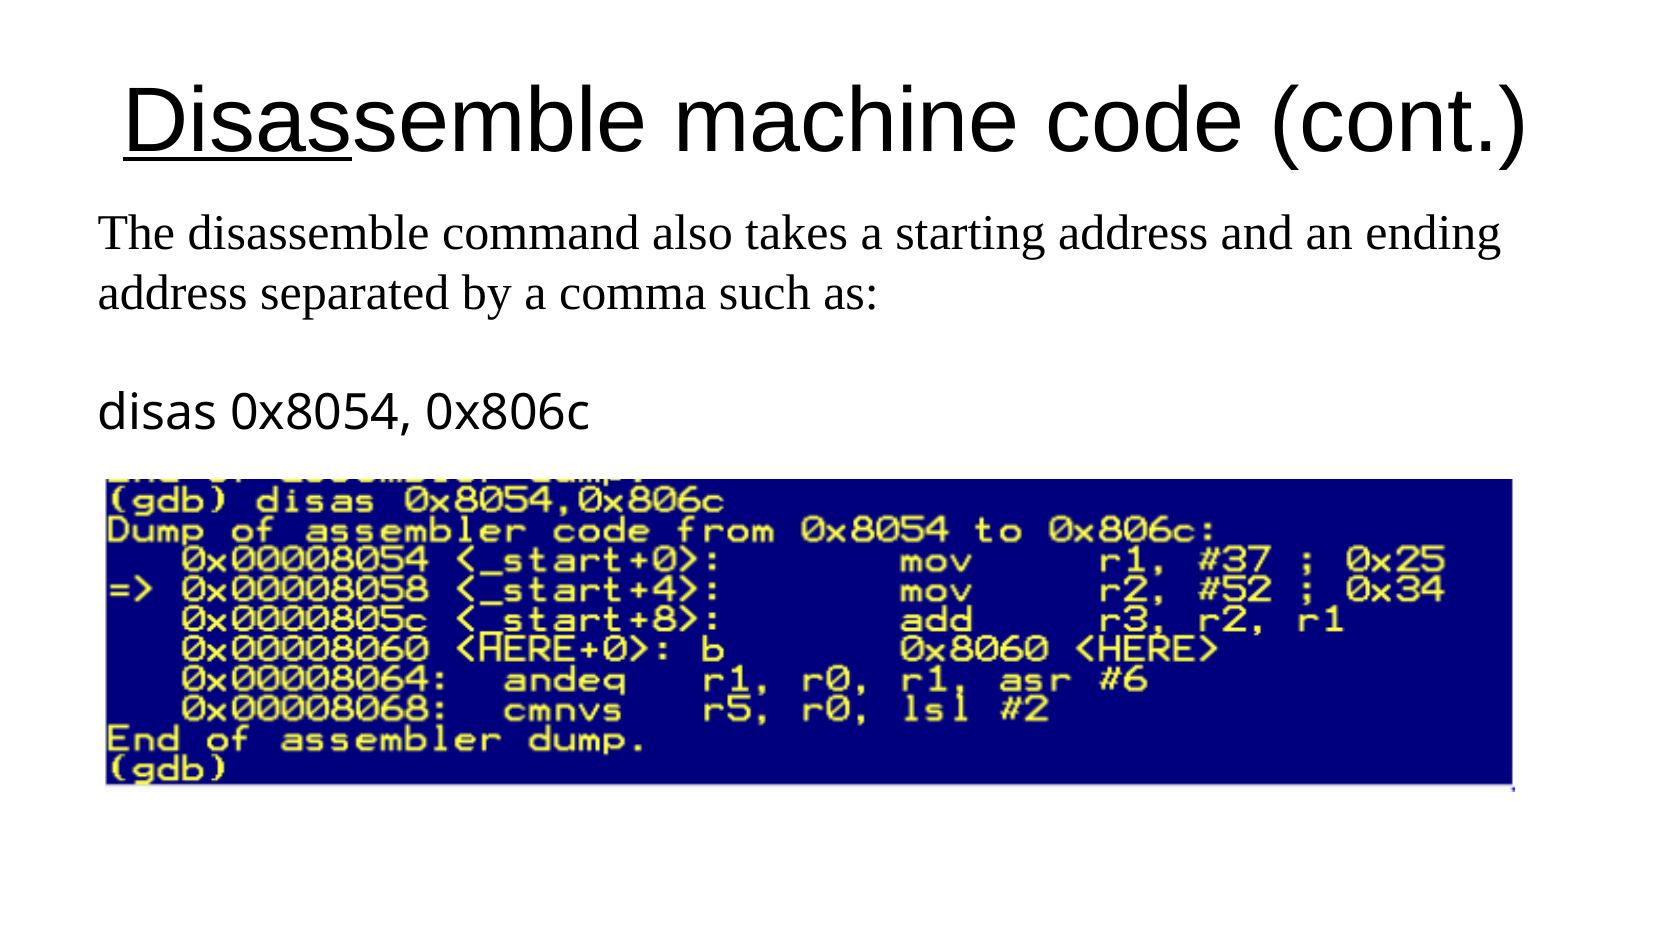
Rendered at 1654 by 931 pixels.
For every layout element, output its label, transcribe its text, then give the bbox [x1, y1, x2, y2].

picture [104, 479, 1516, 792]
text_box Disassemble machine code (cont.) [82, 59, 1571, 170]
text_box The disassemble command also takes a starting address and an ending address separated by a comma such as: disas 0x8054, 0x806c [82, 192, 1571, 447]
